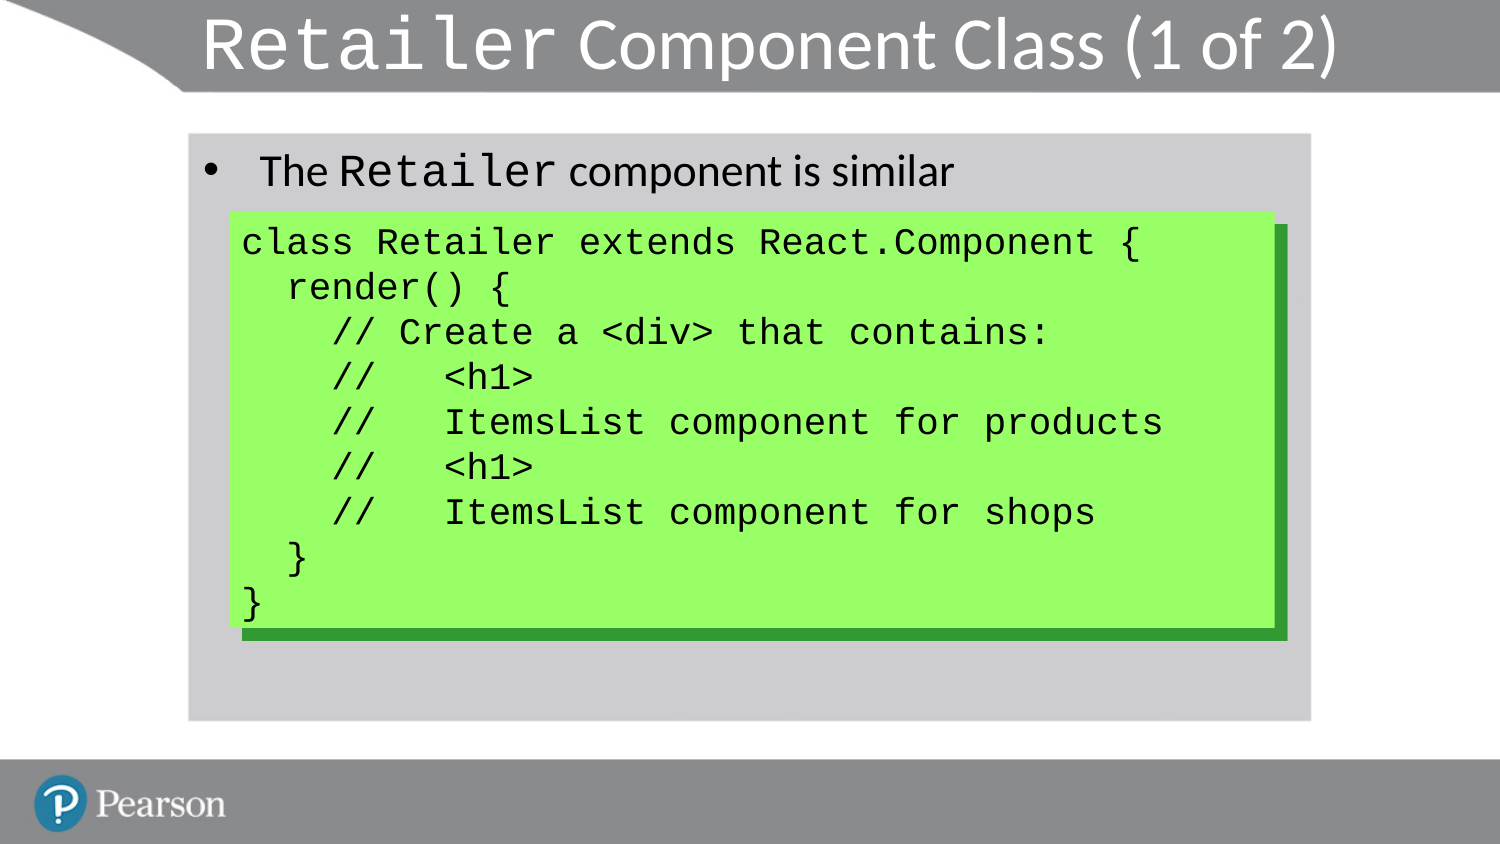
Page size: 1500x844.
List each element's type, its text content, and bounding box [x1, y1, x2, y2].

text_box class Retailer extends React.Component { render() { // Create a <div> that contains: // <h1> // ItemsList component for products // <h1> // ItemsList component for shops } } [230, 211, 1275, 628]
title Retailer Component Class (1 of 2) [186, 0, 1425, 79]
picture [0, 0, 1500, 844]
list The Retailer component is similar [188, 133, 1311, 716]
